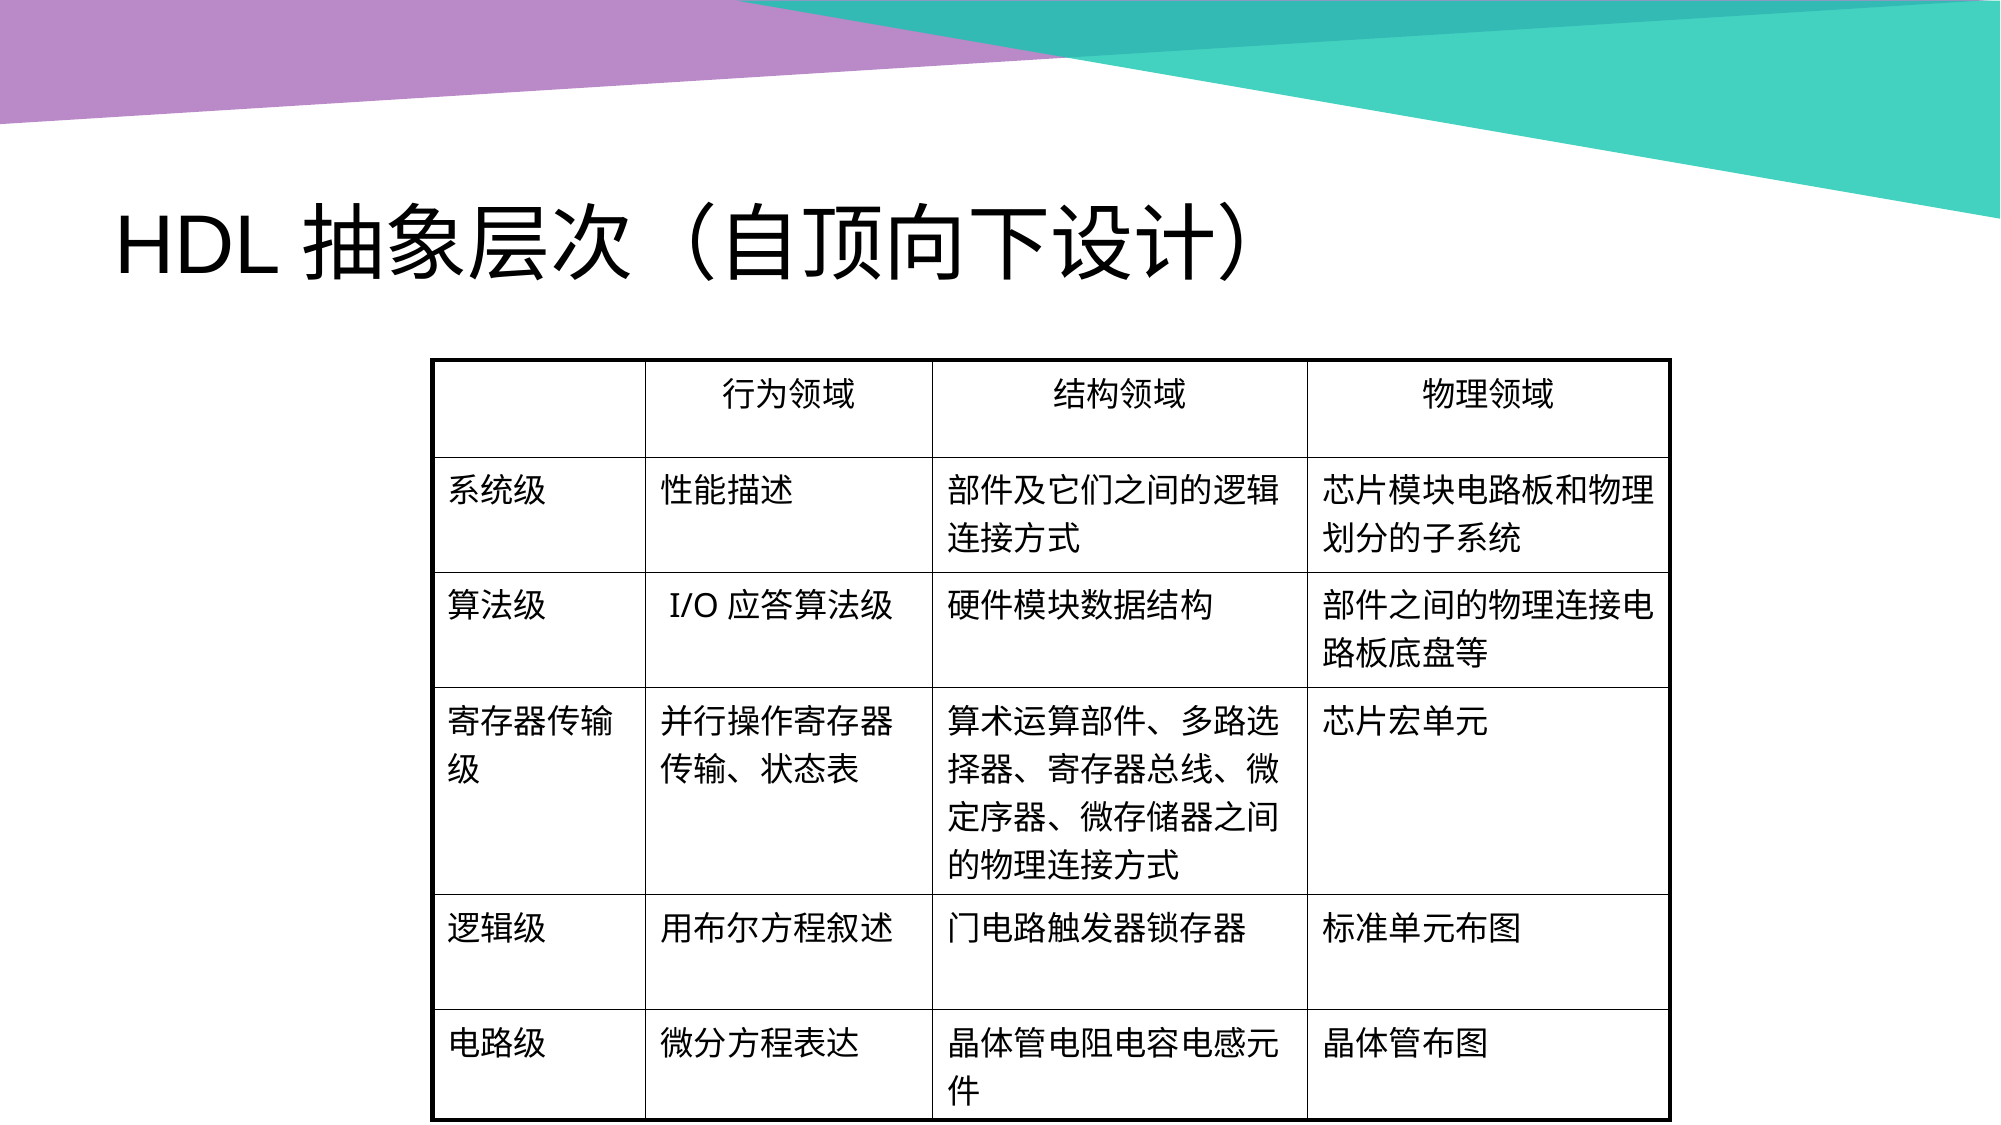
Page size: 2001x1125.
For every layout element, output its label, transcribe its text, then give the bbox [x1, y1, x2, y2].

table_header [435, 362, 645, 457]
table_cell 逻辑级 [435, 895, 645, 1009]
table_header 物理领域 [1308, 362, 1668, 457]
table_cell 部件之间的物理连接电路板底盘等 [1308, 573, 1668, 687]
title HDL抽象层次（自顶向下设计） [99, 172, 1900, 298]
table_cell 标准单元布图 [1308, 895, 1668, 1009]
table_cell I/O应答算法级 [646, 573, 932, 687]
table_cell 并行操作寄存器传输、状态表 [646, 688, 932, 894]
table_cell 算术运算部件、多路选择器、寄存器总线、微定序器、微存储器之间的物理连接方式 [933, 688, 1307, 894]
table_cell 电路级 [435, 1010, 645, 1118]
table_cell 系统级 [435, 458, 645, 572]
table_cell 微分方程表达 [646, 1010, 932, 1118]
table_cell 门电路触发器锁存器 [933, 895, 1307, 1009]
table_cell 晶体管电阻电容电感元件 [933, 1010, 1307, 1118]
table_header 结构领域 [933, 362, 1307, 457]
table_cell 用布尔方程叙述 [646, 895, 932, 1009]
table_cell 部件及它们之间的逻辑连接方式 [933, 458, 1307, 572]
table_cell 算法级 [435, 573, 645, 687]
table_cell 芯片宏单元 [1308, 688, 1668, 894]
table_cell 寄存器传输级 [435, 688, 645, 894]
table_cell 芯片模块电路板和物理划分的子系统 [1308, 458, 1668, 572]
table_cell 性能描述 [646, 458, 932, 572]
table_cell 晶体管布图 [1308, 1010, 1668, 1118]
list [437, 305, 1713, 981]
table_cell 硬件模块数据结构 [933, 573, 1307, 687]
table_header 行为领域 [646, 362, 932, 457]
